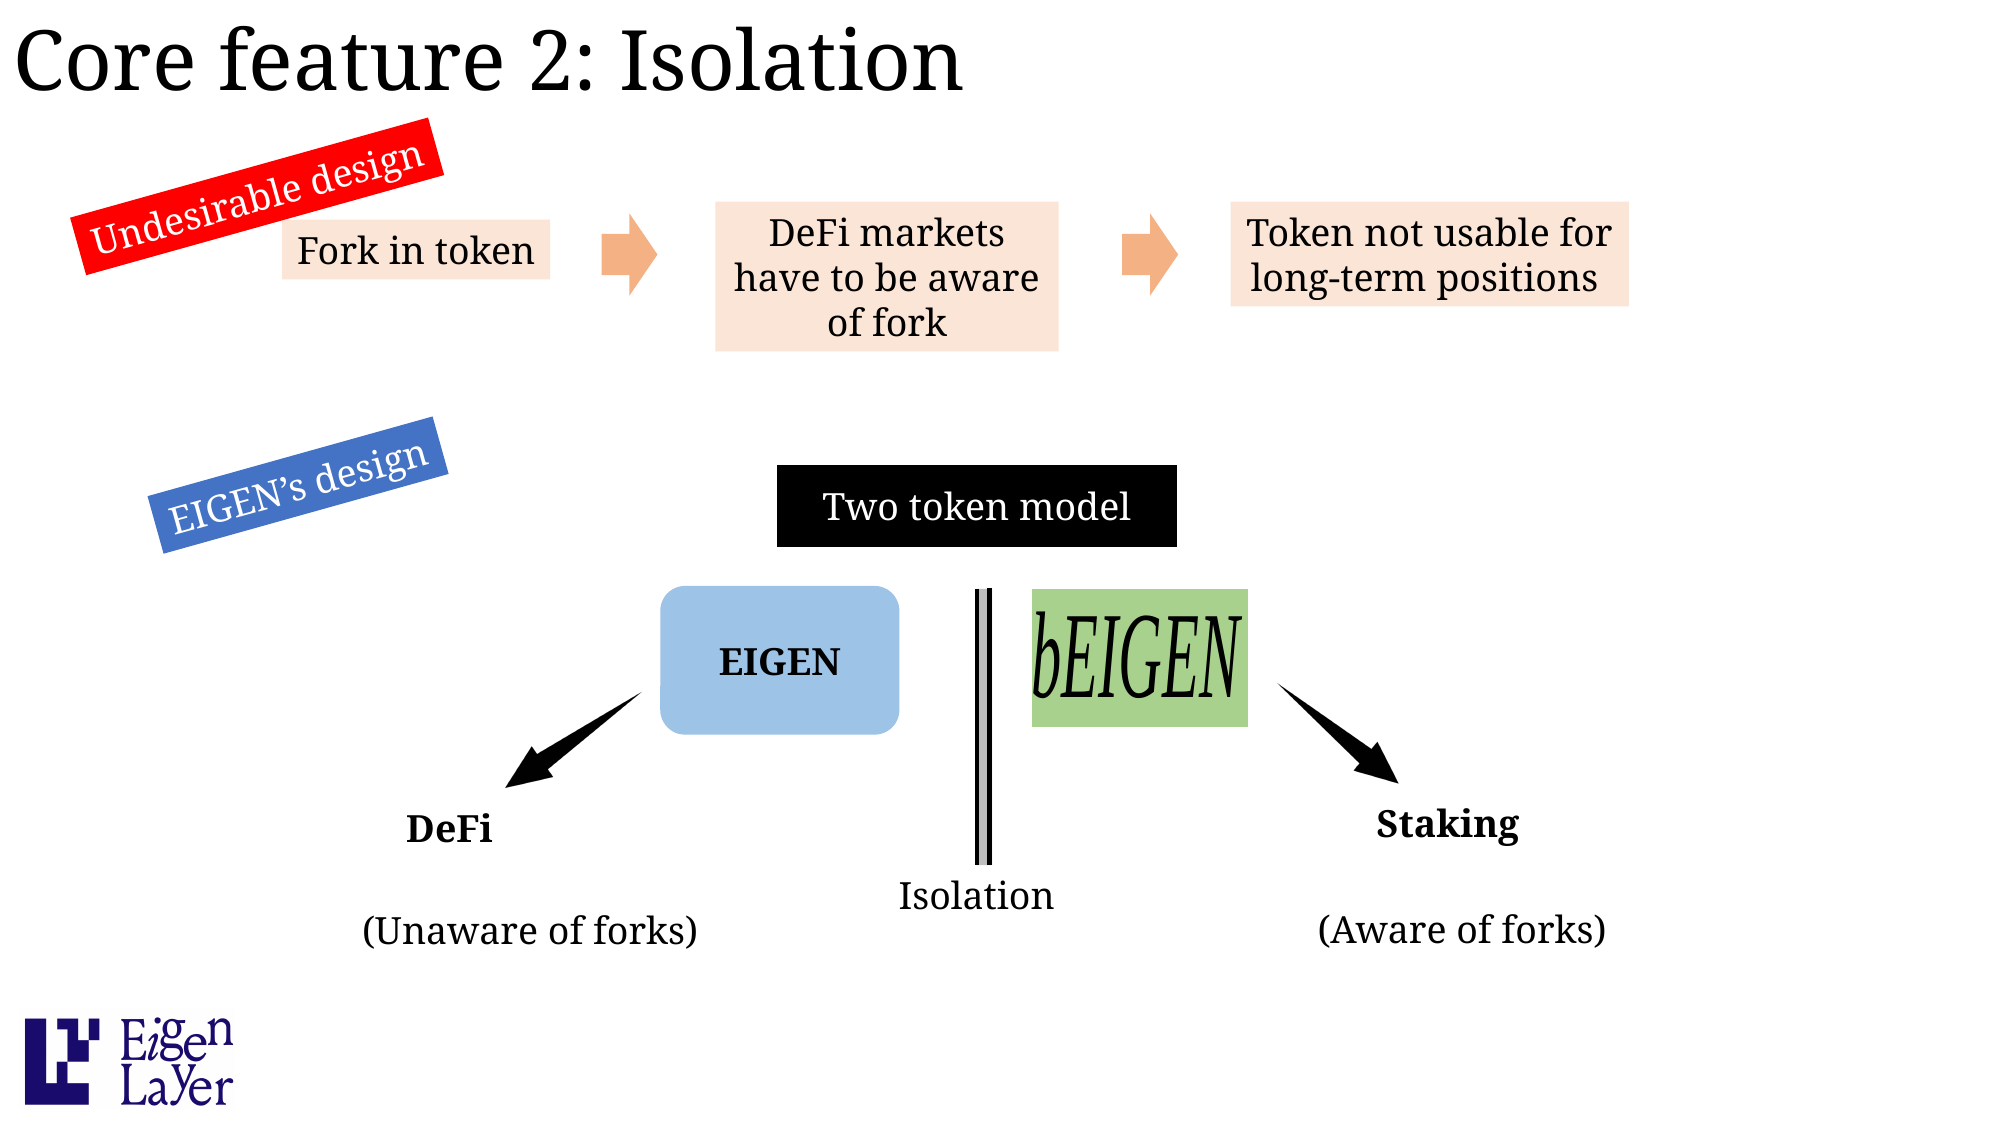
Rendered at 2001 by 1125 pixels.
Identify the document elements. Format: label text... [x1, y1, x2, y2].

text_box Core feature 2: Isolation [0, 0, 2000, 115]
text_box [329, 585, 1614, 961]
text_box Undesirable design [70, 117, 445, 276]
text_box [600, 210, 659, 299]
text_box DeFi markets have to be aware of fork [715, 201, 1059, 352]
text_box [1121, 210, 1180, 299]
text_box Two token model [777, 465, 1177, 547]
text_box Fork in token [282, 219, 551, 280]
text_box Token not usable for long-term positions [1230, 201, 1629, 307]
text_box EIGEN’s design [147, 416, 449, 554]
picture [18, 1008, 235, 1110]
